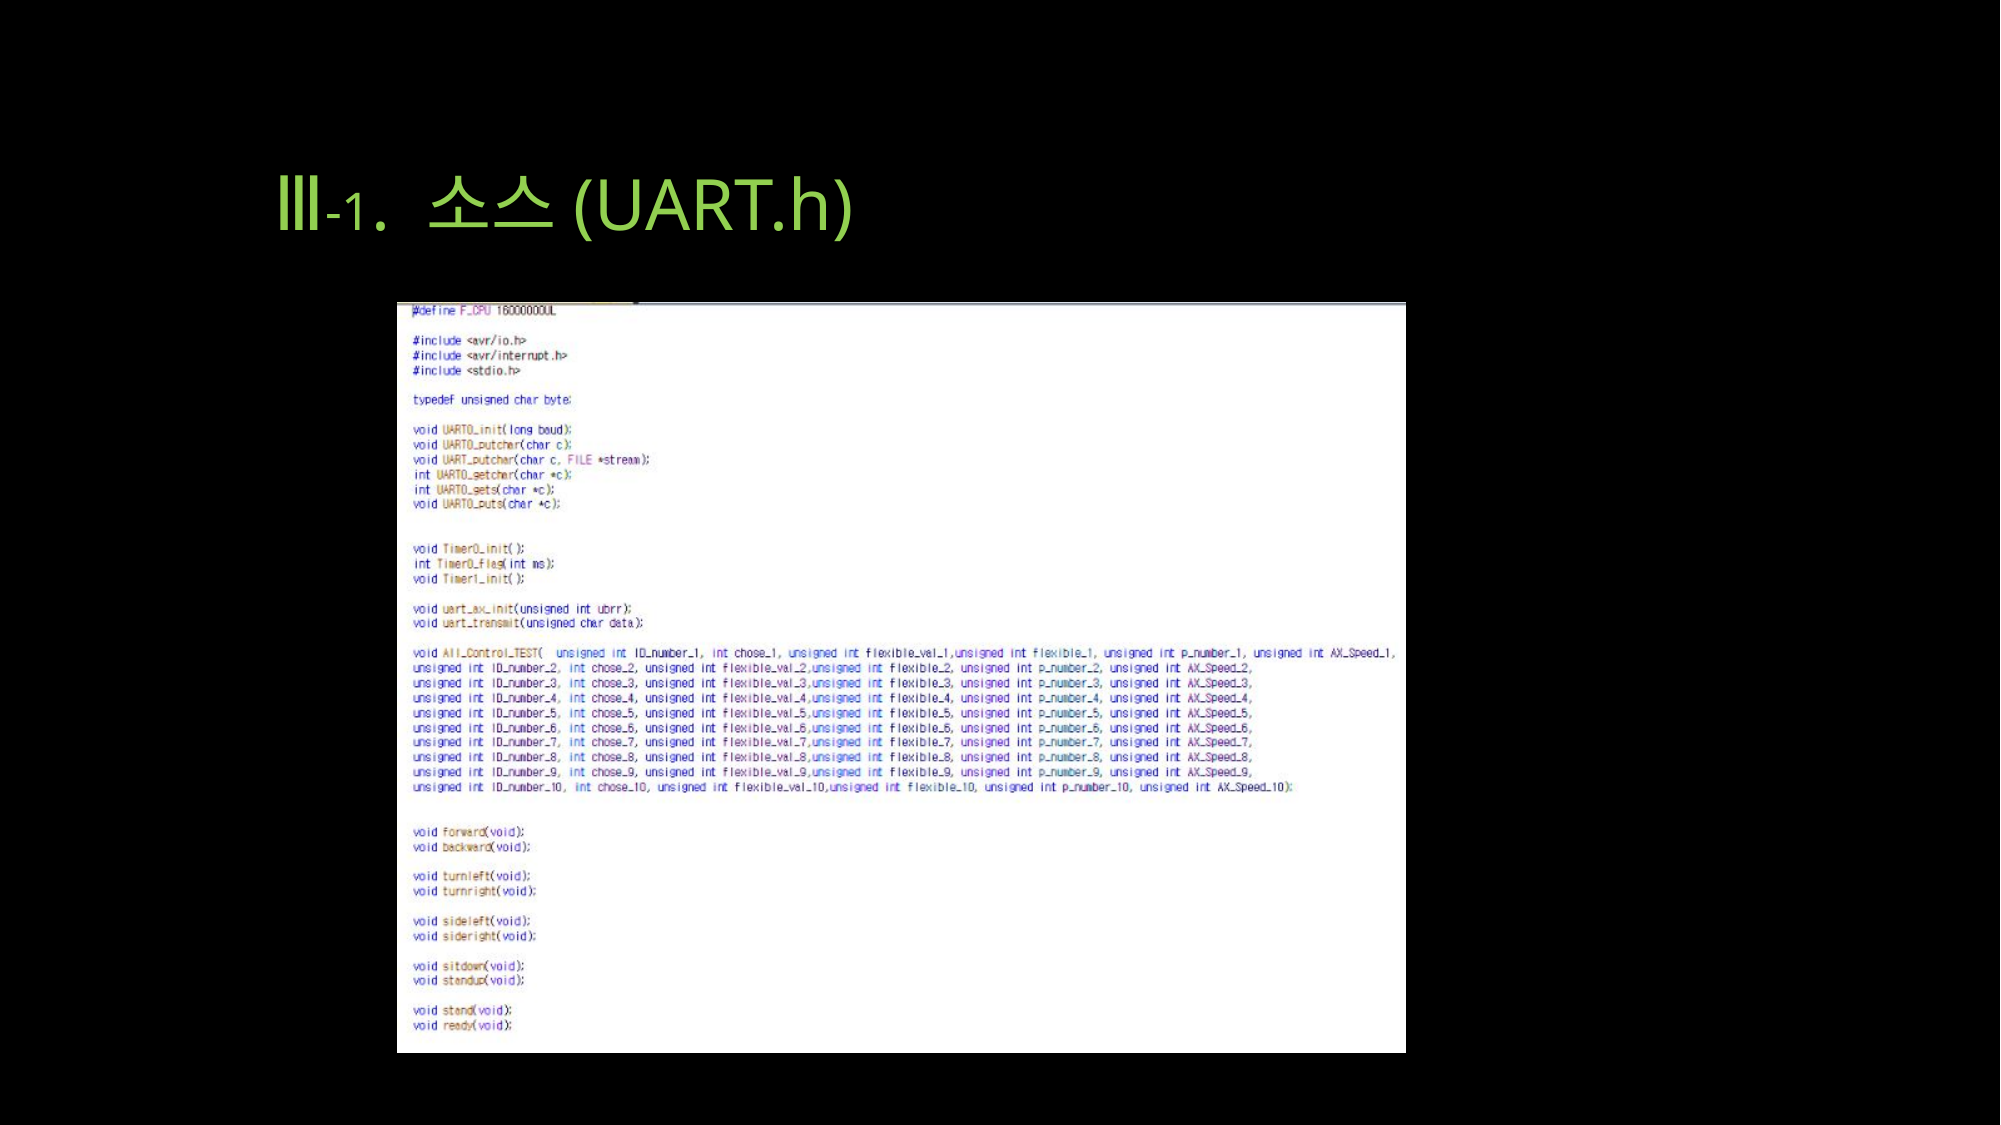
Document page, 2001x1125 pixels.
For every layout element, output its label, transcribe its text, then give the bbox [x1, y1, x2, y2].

title Ⅲ-1. 소스(UART.h) [258, 66, 1759, 254]
picture [397, 302, 1406, 1053]
